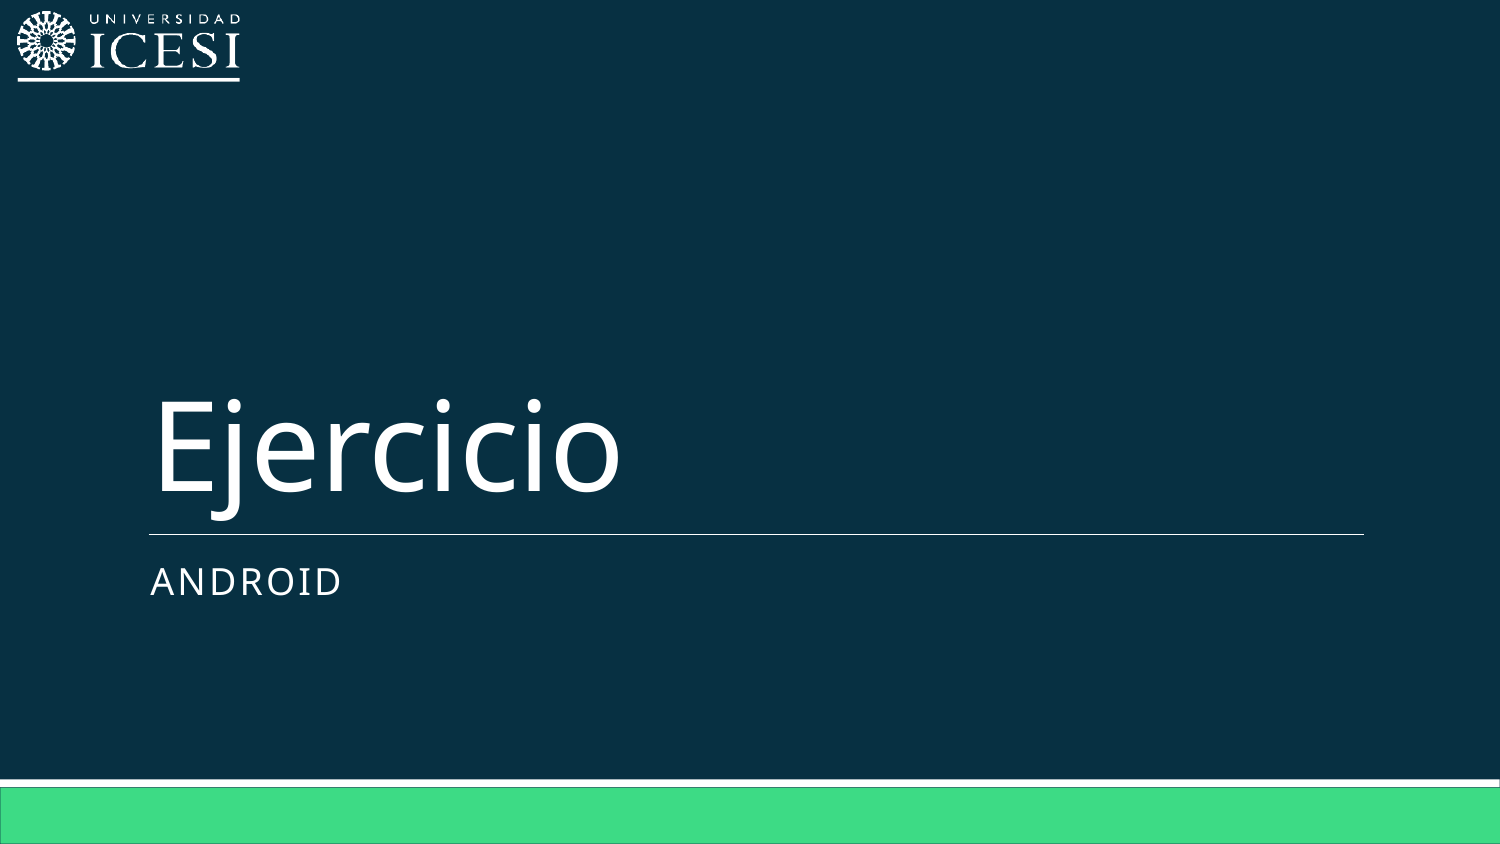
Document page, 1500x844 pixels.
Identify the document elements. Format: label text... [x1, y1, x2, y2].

picture [17, 11, 241, 82]
title Ejercicio [135, 93, 1373, 533]
subtitle Android [135, 548, 1373, 689]
